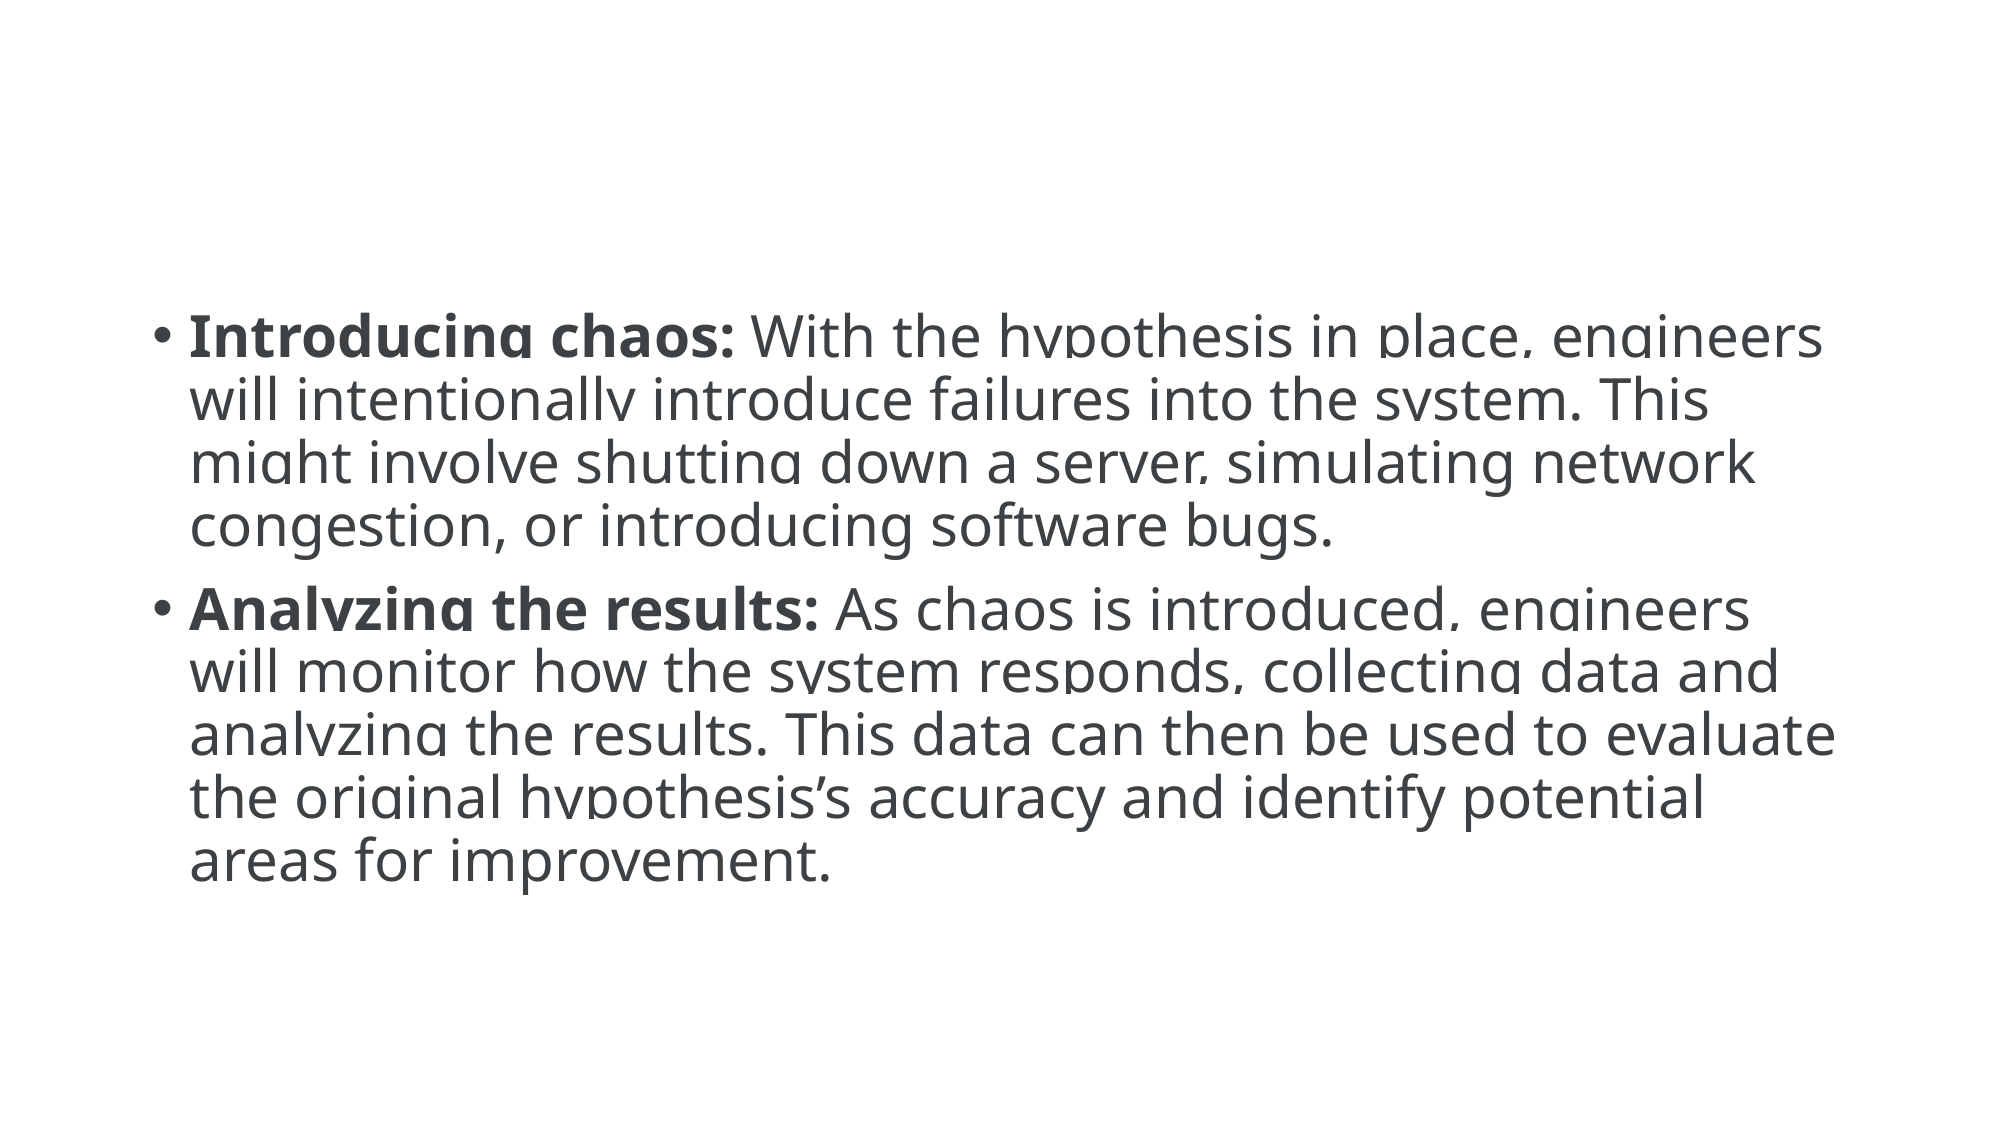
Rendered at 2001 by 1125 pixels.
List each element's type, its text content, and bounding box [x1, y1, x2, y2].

list Introducing chaos: With the hypothesis in place, engineers will intentionally introduce failures into the system. This might involve shutting down a server, simulating network congestion, or introducing software bugs. Analyzing the results: As chaos is introduced, engineers will monitor how the system responds, collecting data and analyzing the results. This data can then be used to evaluate the original hypothesis’s accuracy and identify potential areas for improvement. [137, 299, 1863, 1014]
